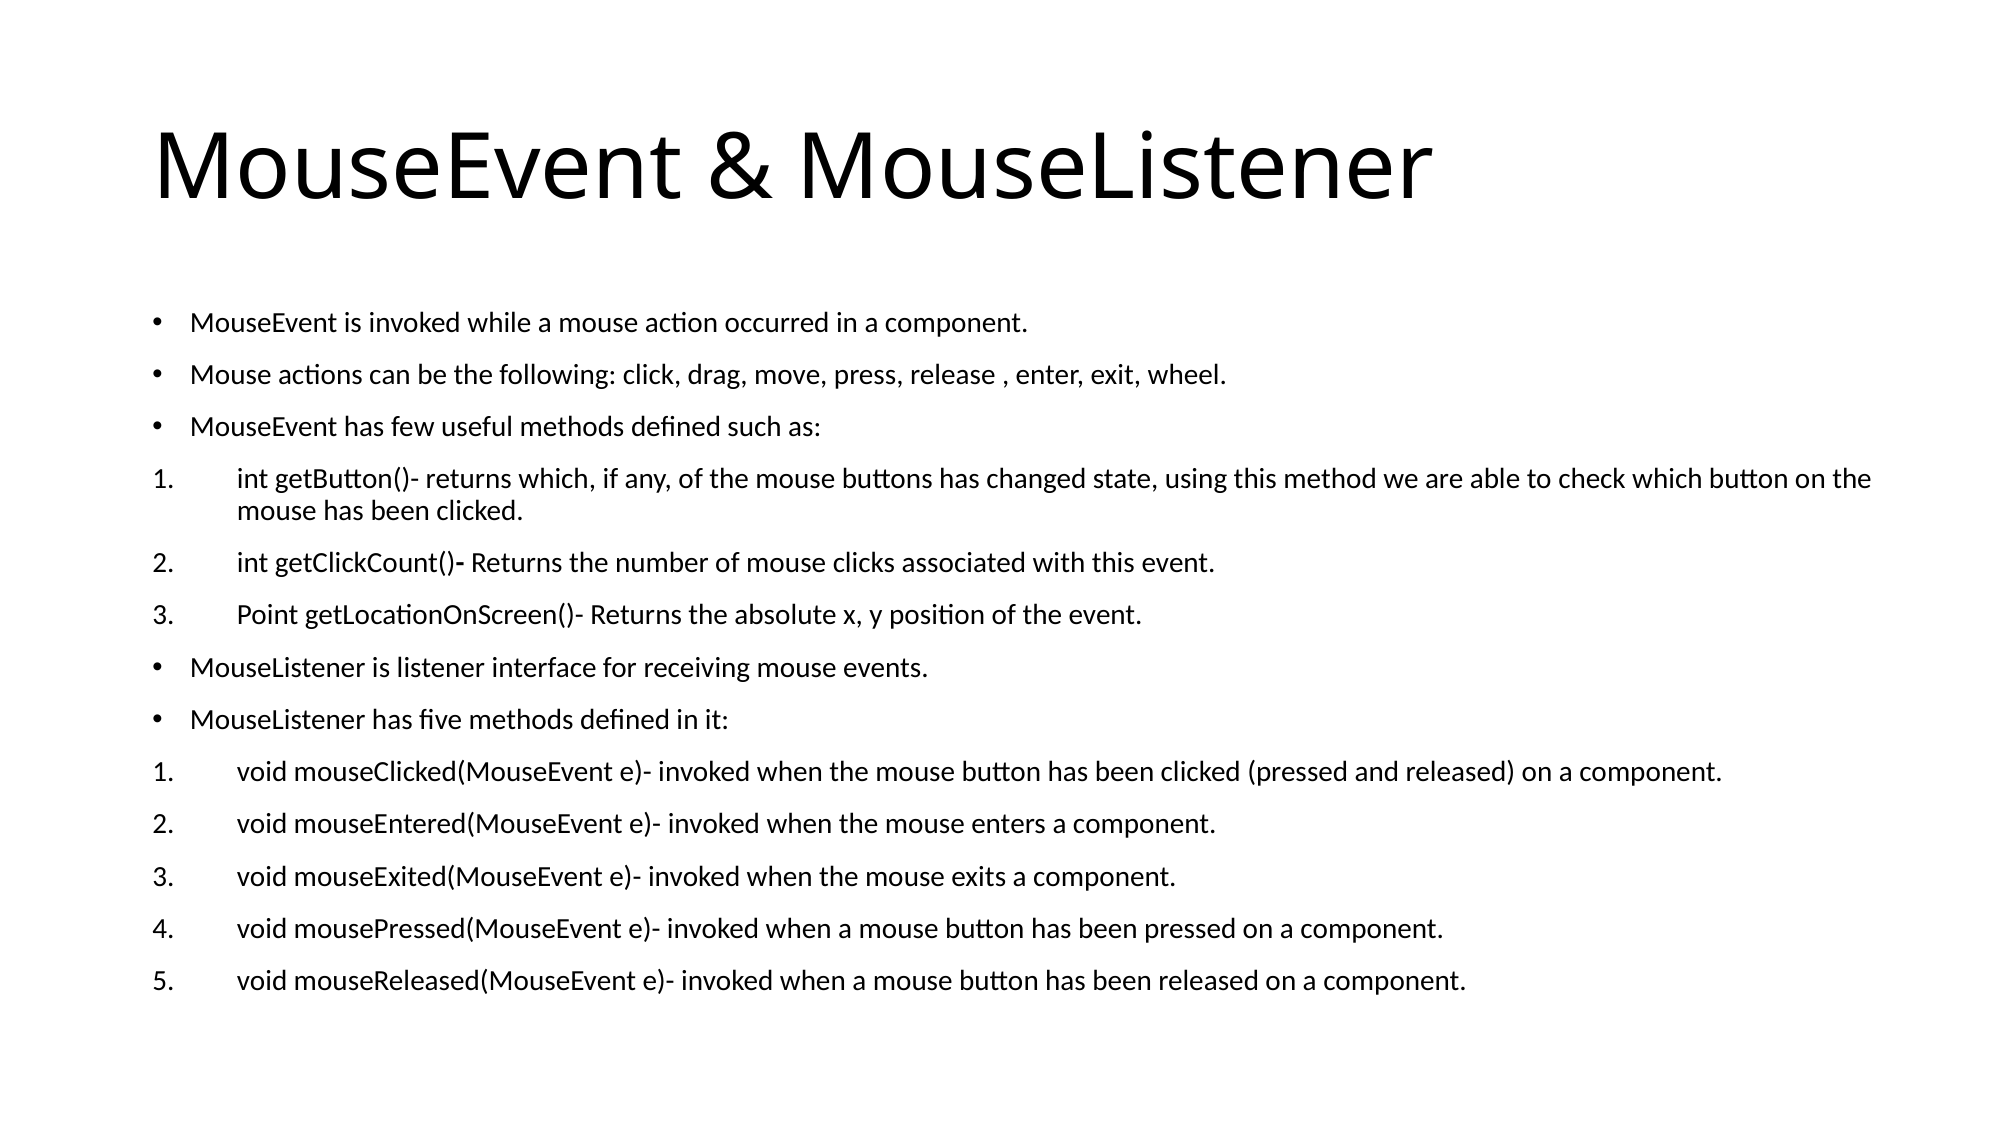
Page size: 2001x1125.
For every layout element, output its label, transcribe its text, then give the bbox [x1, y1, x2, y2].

list MouseEvent is invoked while a mouse action occurred in a component. Mouse actions can be the following: click, drag, move, press, release , enter, exit, wheel. MouseEvent has few useful methods defined such as: int getButton()- returns which, if any, of the mouse buttons has changed state, using this method we are able to check which button on the mouse has been clicked. int getClickCount()- Returns the number of mouse clicks associated with this event. Point getLocationOnScreen()- Returns the absolute x, y position of the event. MouseListener is listener interface for receiving mouse events. MouseListener has five methods defined in it: void mouseClicked(MouseEvent e)- invoked when the mouse button has been clicked (pressed and released) on a component. void mouseEntered(MouseEvent e)- invoked when the mouse enters a component. void mouseExited(MouseEvent e)- invoked when the mouse exits a component. void mousePressed(MouseEvent e)- invoked when a mouse button has been pressed on a component. void mouseReleased(MouseEvent e)- invoked when a mouse button has been released on a component. [137, 299, 1898, 1014]
title MouseEvent & MouseListener [137, 59, 1863, 278]
